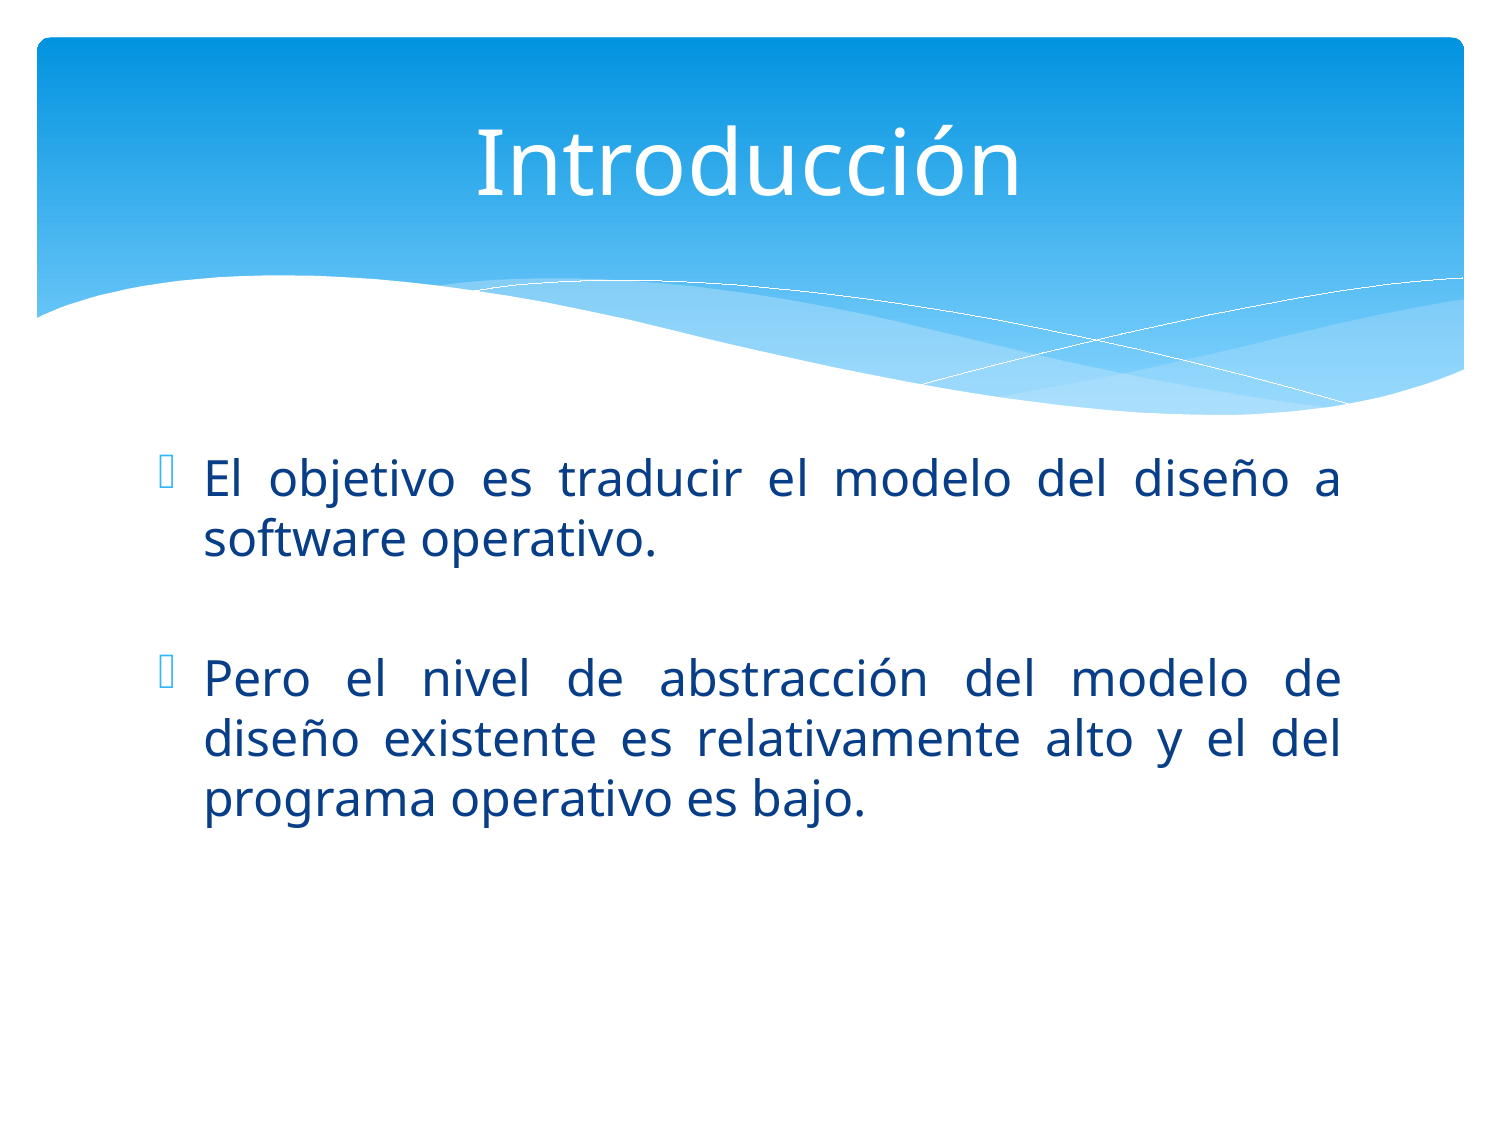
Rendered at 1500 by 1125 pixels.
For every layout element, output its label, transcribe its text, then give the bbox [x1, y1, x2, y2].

title Introducción [75, 55, 1425, 261]
list El objetivo es traducir el modelo del diseño a software operativo. Pero el nivel de abstracción del modelo de diseño existente es relativamente alto y el del programa operativo es bajo. [143, 438, 1359, 1005]
